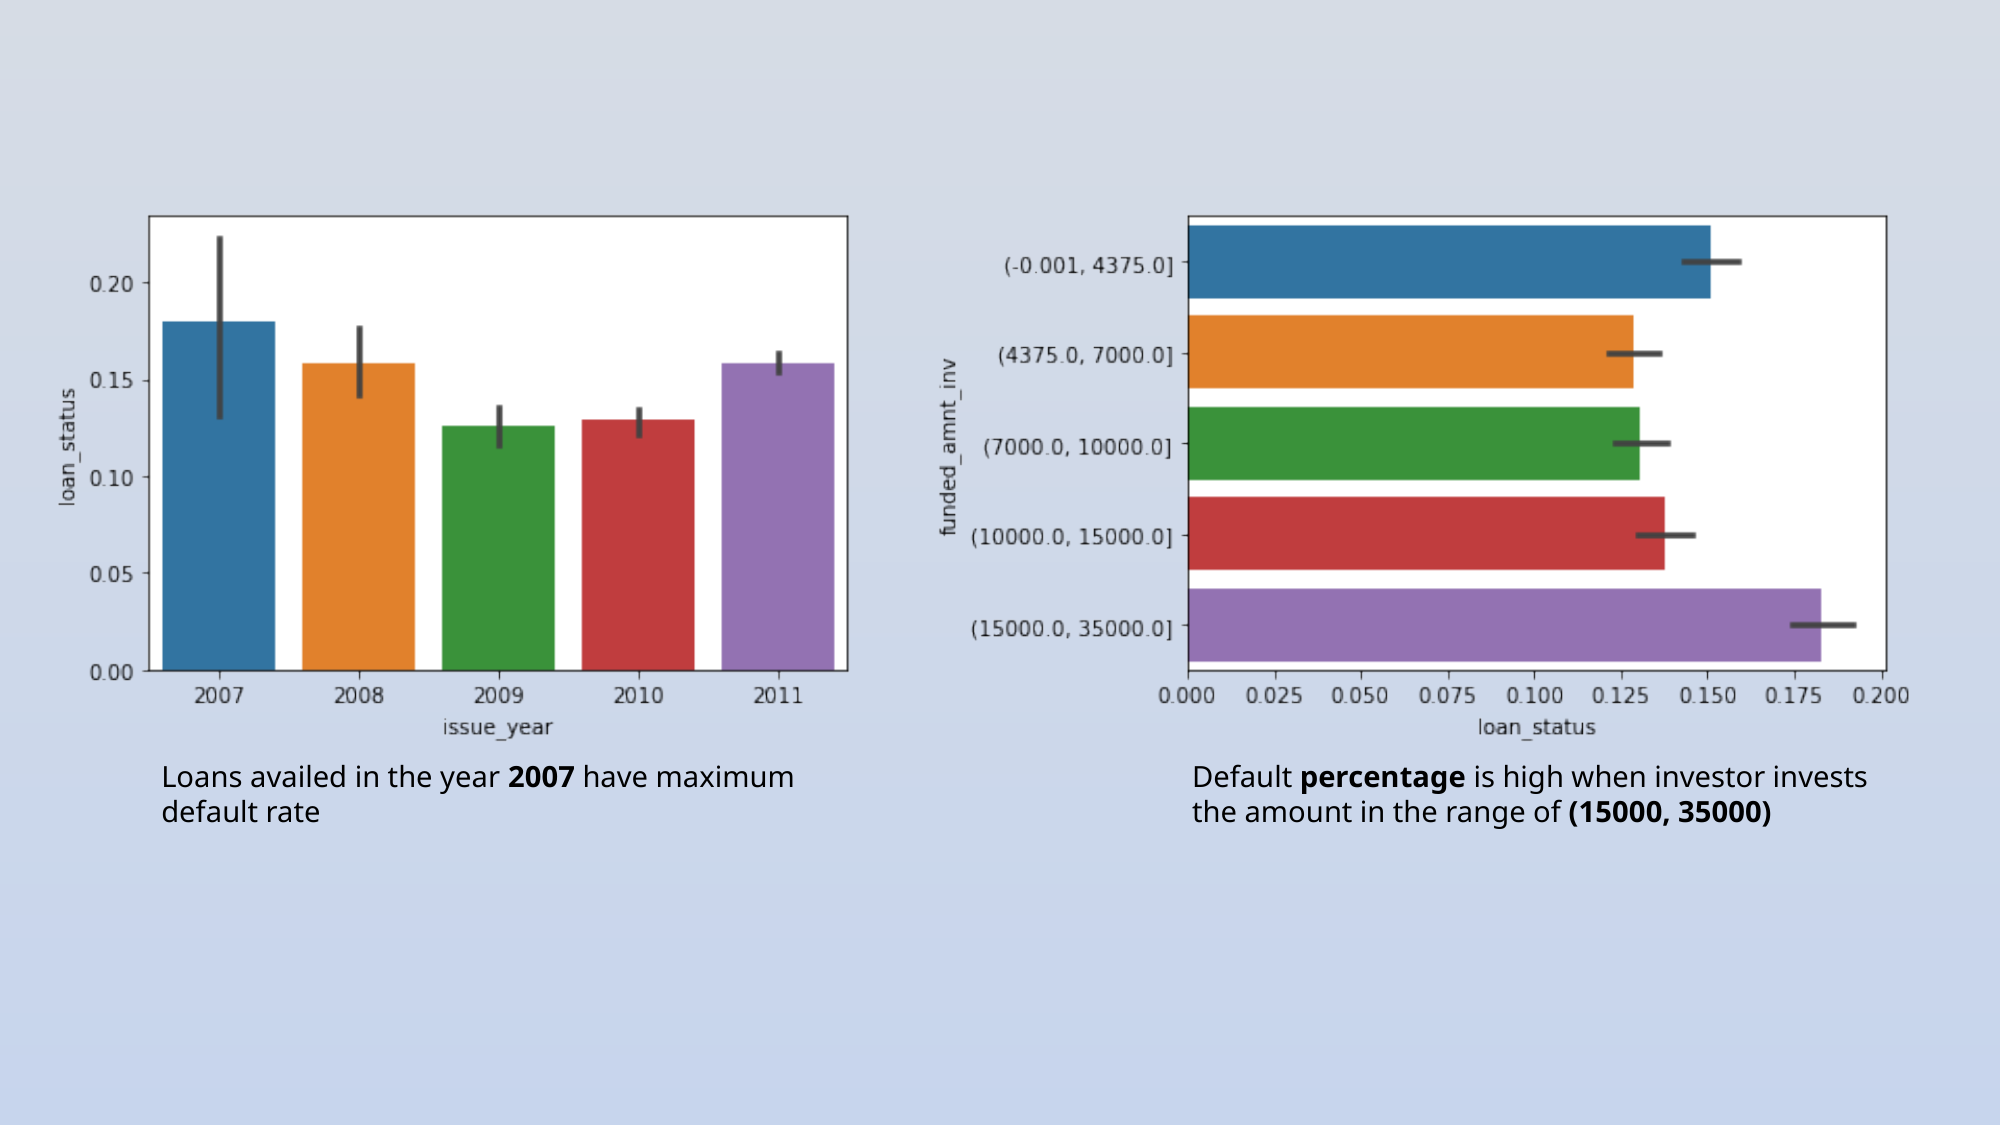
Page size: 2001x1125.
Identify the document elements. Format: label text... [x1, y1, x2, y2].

picture [925, 203, 1926, 752]
text_box Default percentage is high when investor invests the amount in the range of (15000, 35000) [1177, 752, 1890, 836]
picture [42, 203, 862, 752]
text_box Loans availed in the year 2007 have maximum default rate [146, 751, 914, 836]
